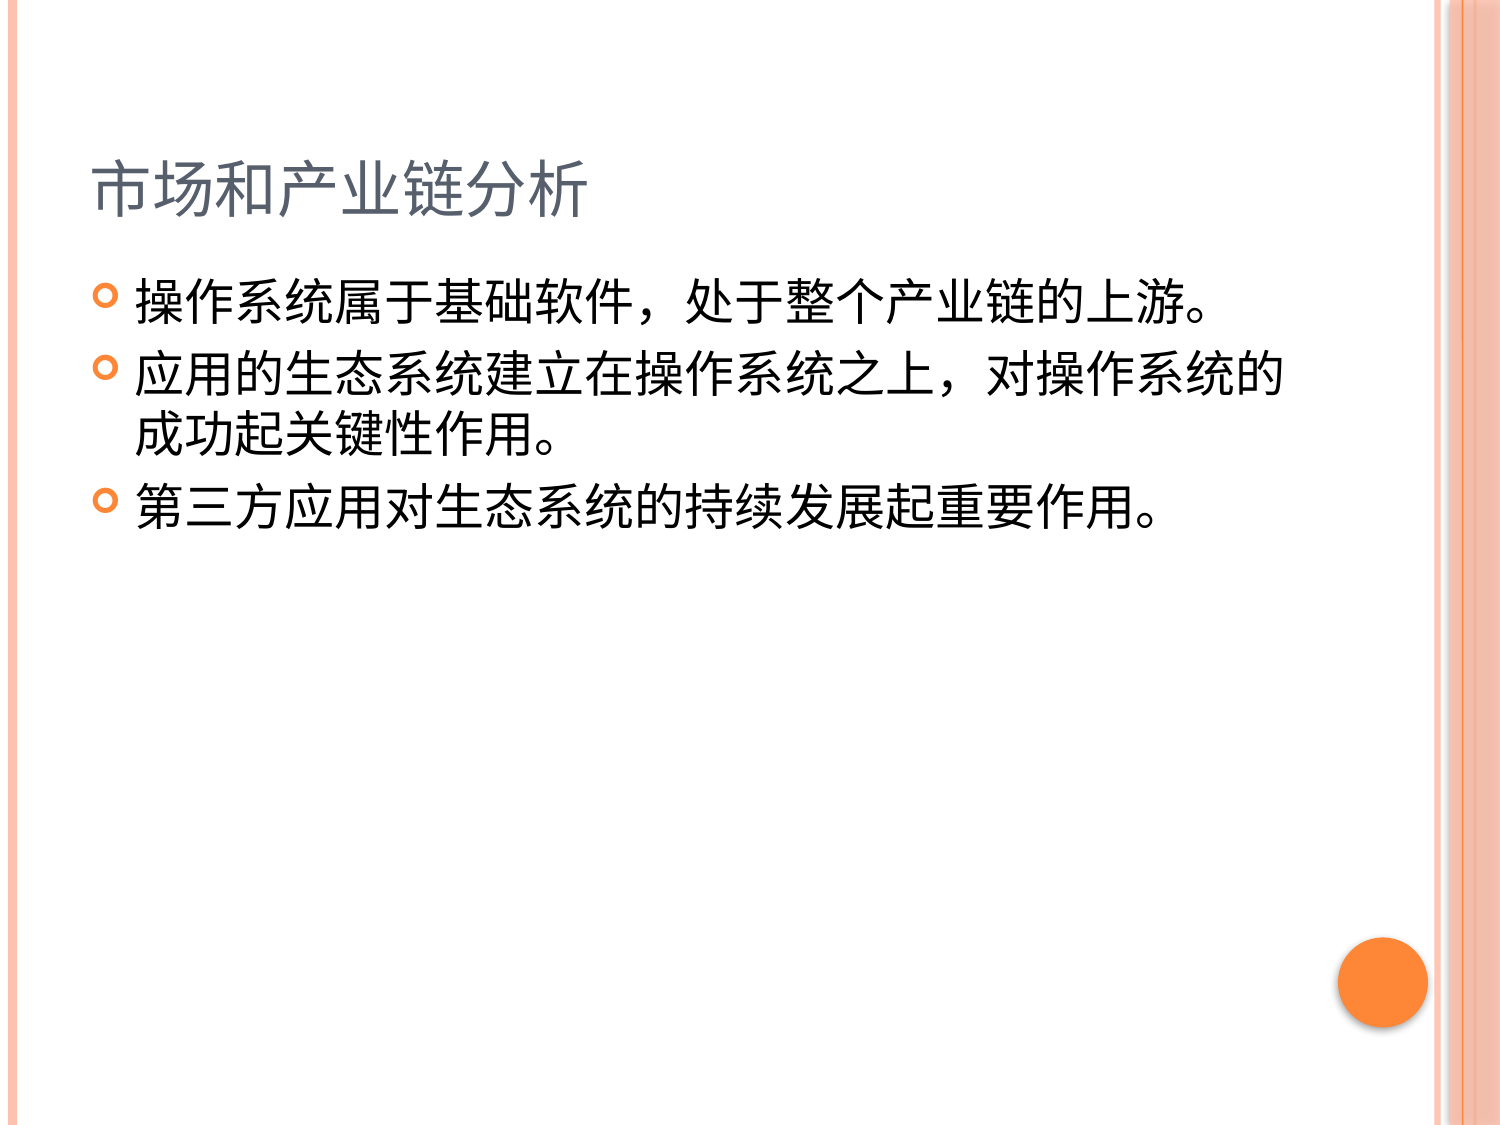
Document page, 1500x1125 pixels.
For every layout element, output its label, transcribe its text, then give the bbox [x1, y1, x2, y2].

list 操作系统属于基础软件，处于整个产业链的上游。 应用的生态系统建立在操作系统之上，对操作系统的成功起关键性作用。 第三方应用对生态系统的持续发展起重要作用。 [75, 262, 1300, 1062]
title 市场和产业链分析 [75, 45, 1300, 233]
